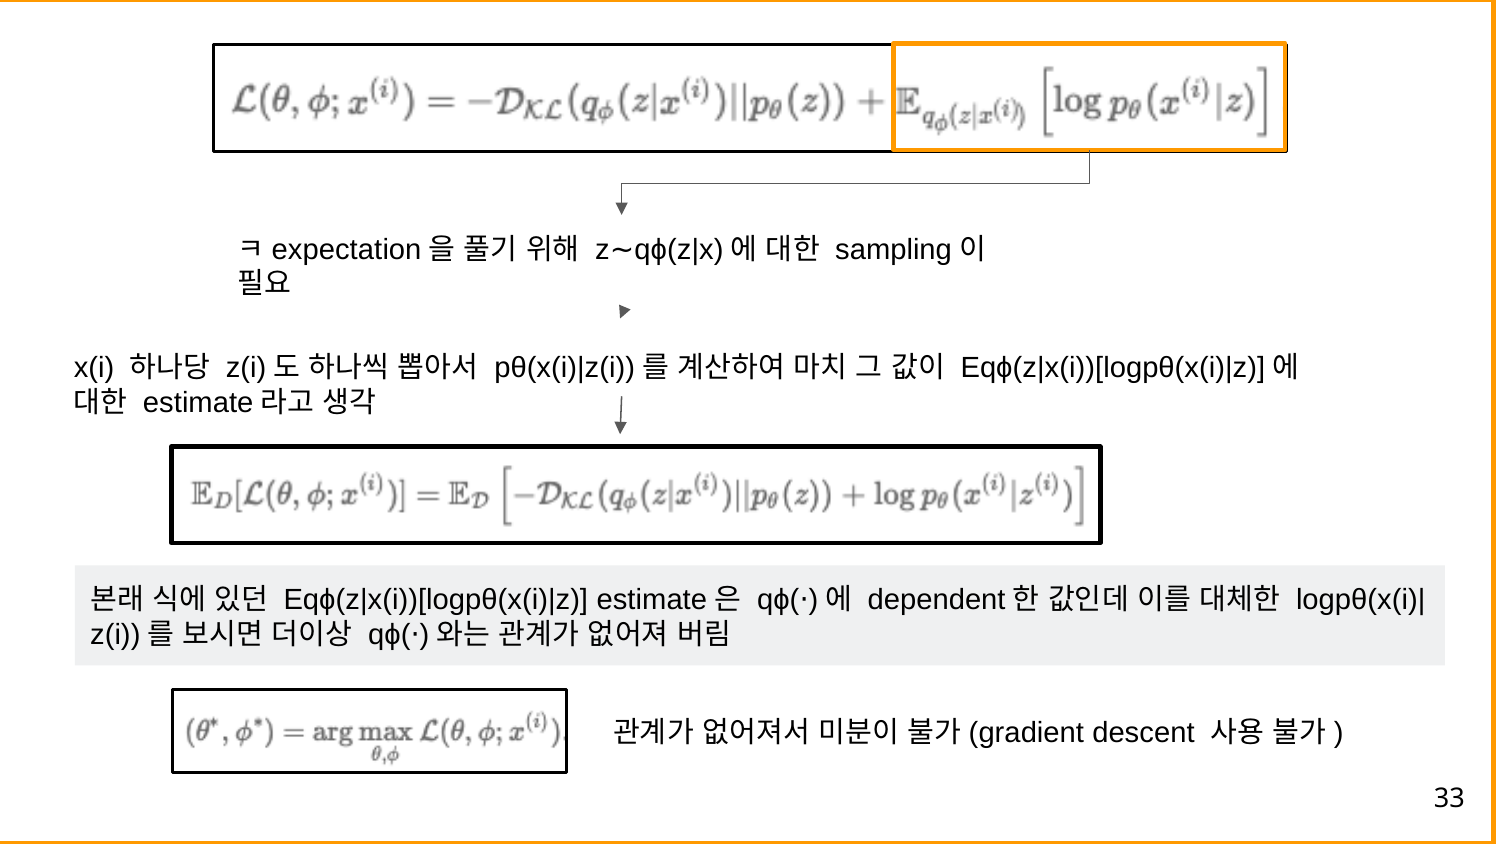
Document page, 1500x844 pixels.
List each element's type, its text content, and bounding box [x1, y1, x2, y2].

picture [214, 45, 822, 151]
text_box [822, 0, 889, 417]
picture [173, 691, 566, 772]
picture [889, 45, 1286, 151]
slide_number ‹#› [1389, 764, 1480, 830]
text_box ㅋexpectation을 풀기 위해 z∼qϕ(z|x)에 대한 sampling이 필요 [893, 214, 1021, 315]
picture [173, 448, 1099, 541]
text_box ㅋexpectation을 풀기 위해 z∼qϕ(z|x)에 대한 sampling이 필요 [222, 214, 817, 315]
text_box 관계가 없어져서 미분이 불가(gradient descent 사용 불가) [598, 698, 1396, 764]
text_box 본래 식에 있던 Eqϕ(z|x(i))[logpθ(x(i)|z)] estimate은 qϕ(⋅)에 dependent한 값인데 이를 대체한 logpθ(x(i)|z(i))를 보시면 더이상 qϕ(⋅)와는 관계가 없어져 버림 [74, 565, 1445, 666]
text_box x(i) 하나당 z(i)도 하나씩 뽑아서 pθ(x(i)|z(i))를 계산하여 마치 그 값이 Eqϕ(z|x(i))[logpθ(x(i)|z)]에 대한 estimate라고 생각 [58, 333, 1344, 434]
text_box [0, 0, 1494, 844]
